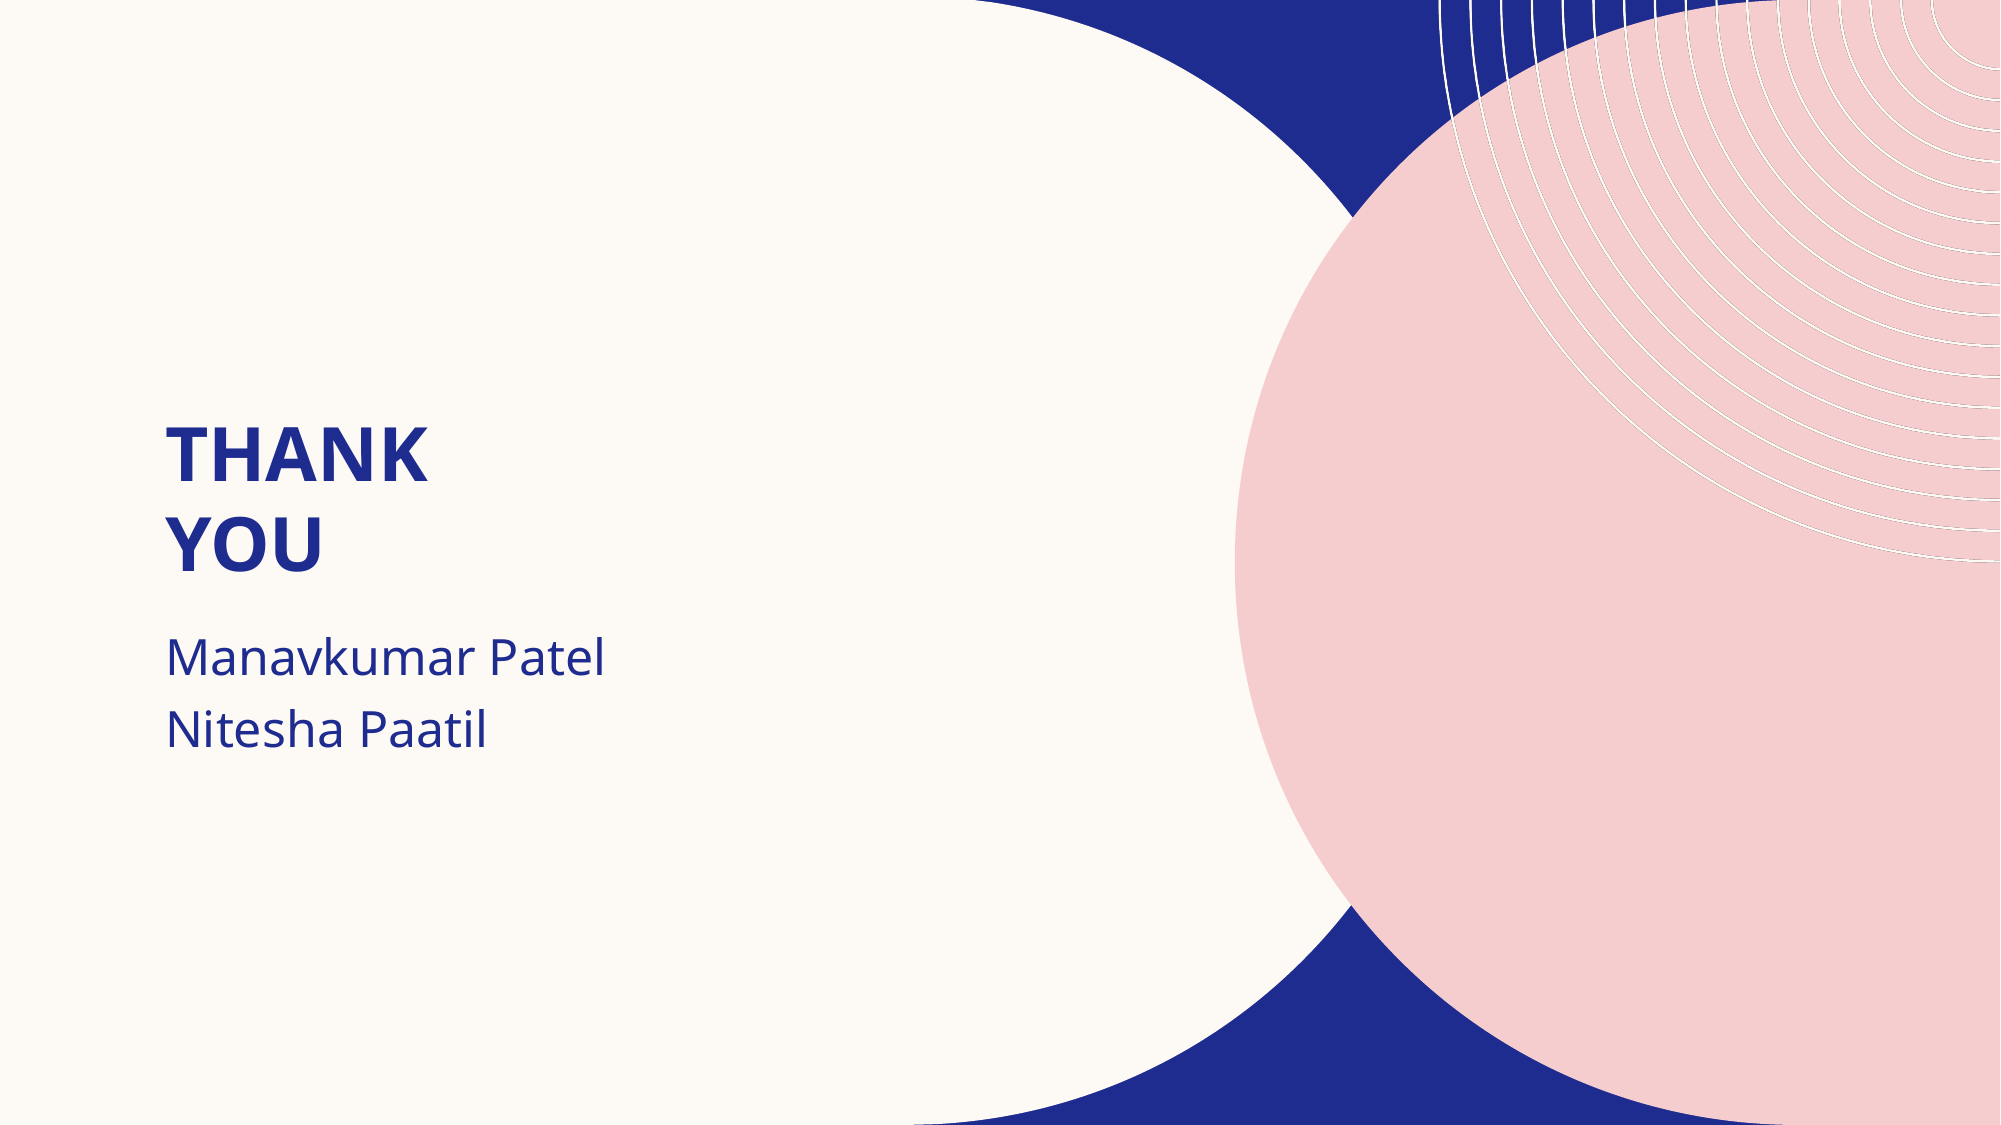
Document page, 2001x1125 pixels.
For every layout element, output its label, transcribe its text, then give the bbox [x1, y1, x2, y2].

picture [1438, 0, 2001, 563]
title Thank you [150, 139, 1088, 587]
subtitle Manavkumar Patel Nitesha Paatil [150, 625, 1088, 993]
